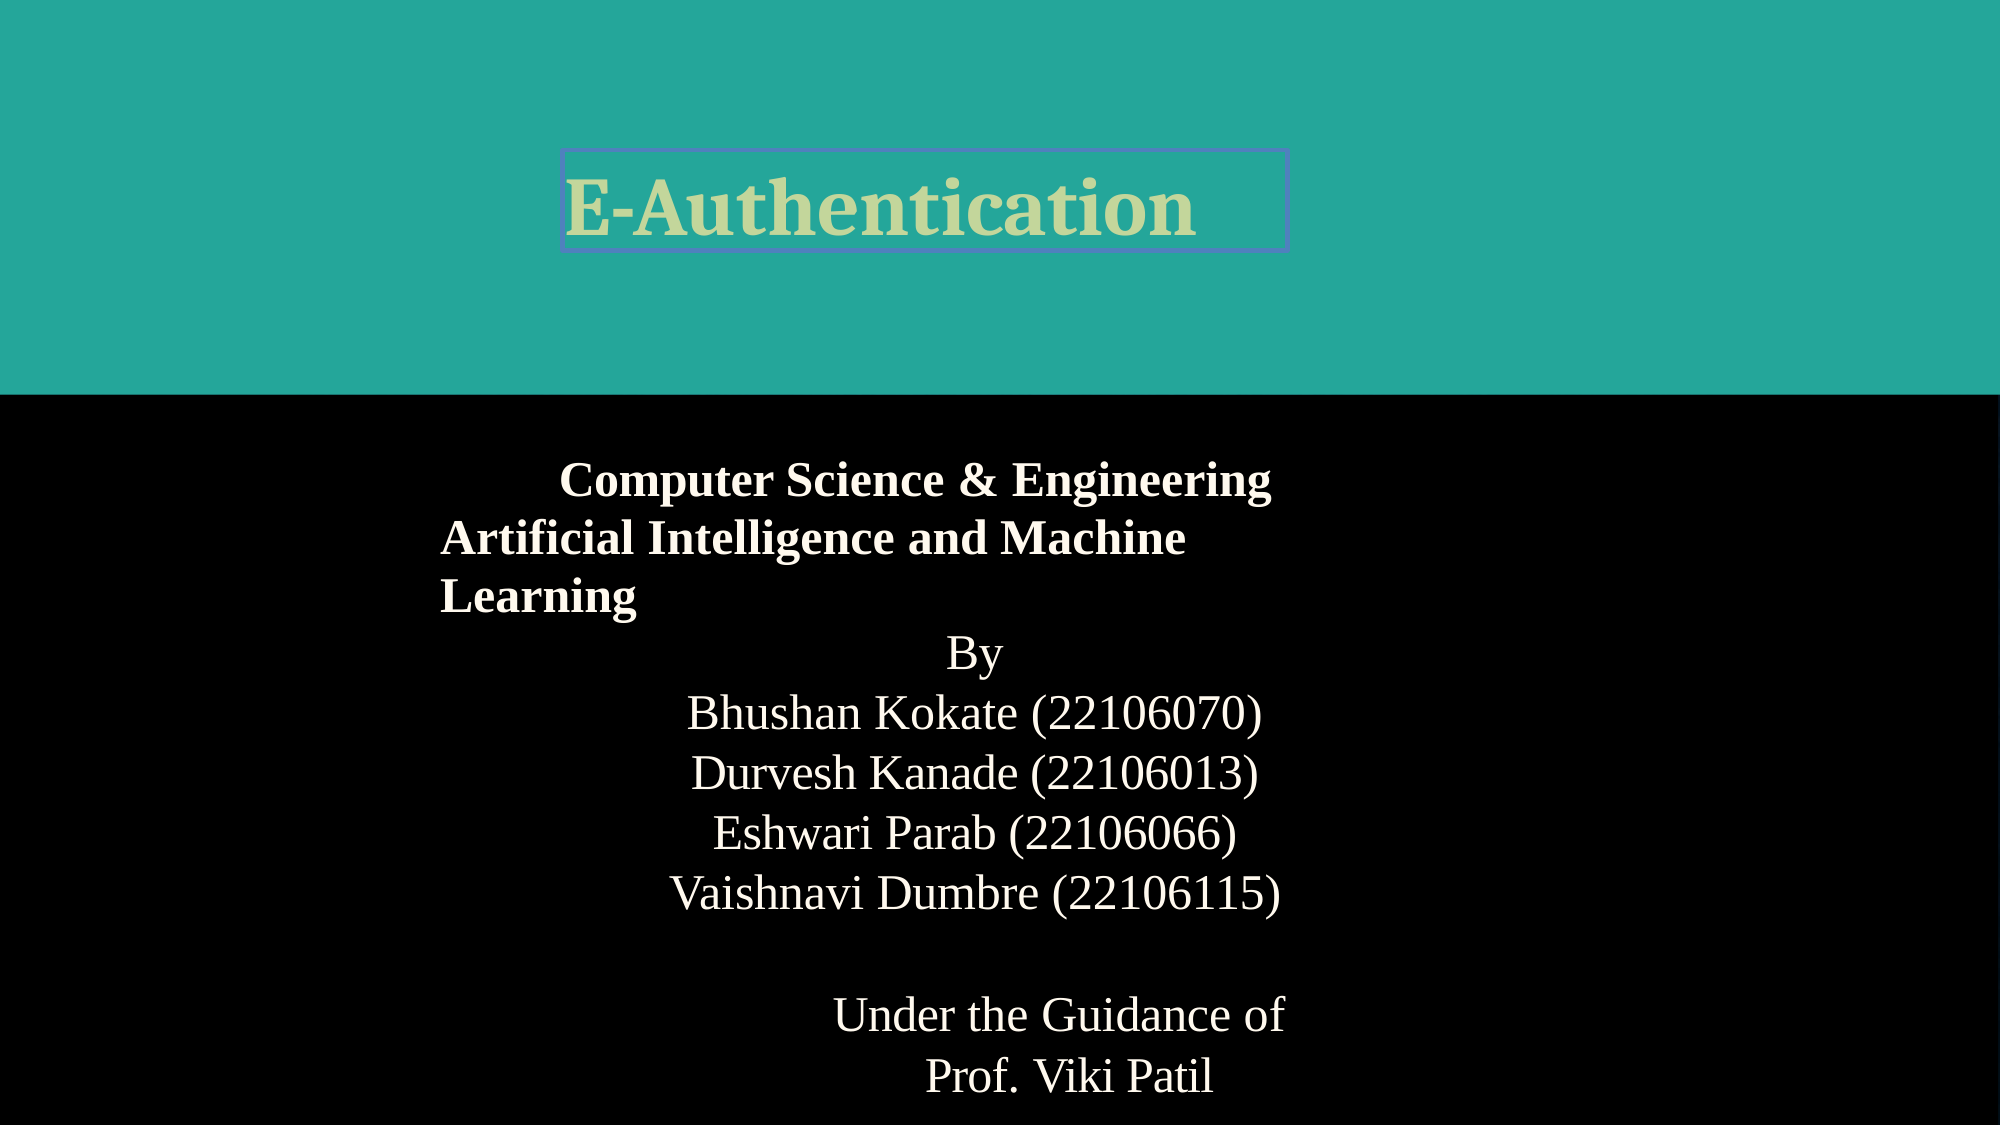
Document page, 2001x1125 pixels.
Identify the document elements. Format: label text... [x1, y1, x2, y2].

text_box [0, 0, 2000, 395]
title E-Authentication [560, 148, 1290, 253]
text_box [0, 395, 1999, 1125]
text_box Computer Science & Engineering Artificial Intelligence and Machine Learning By Bhushan Kokate (22106070) Durvesh Kanade (22106013) Eshwari Parab (22106066) Vaishnavi Dumbre (22106115) Under the Guidance of Prof. Viki Patil [438, 442, 1394, 1103]
